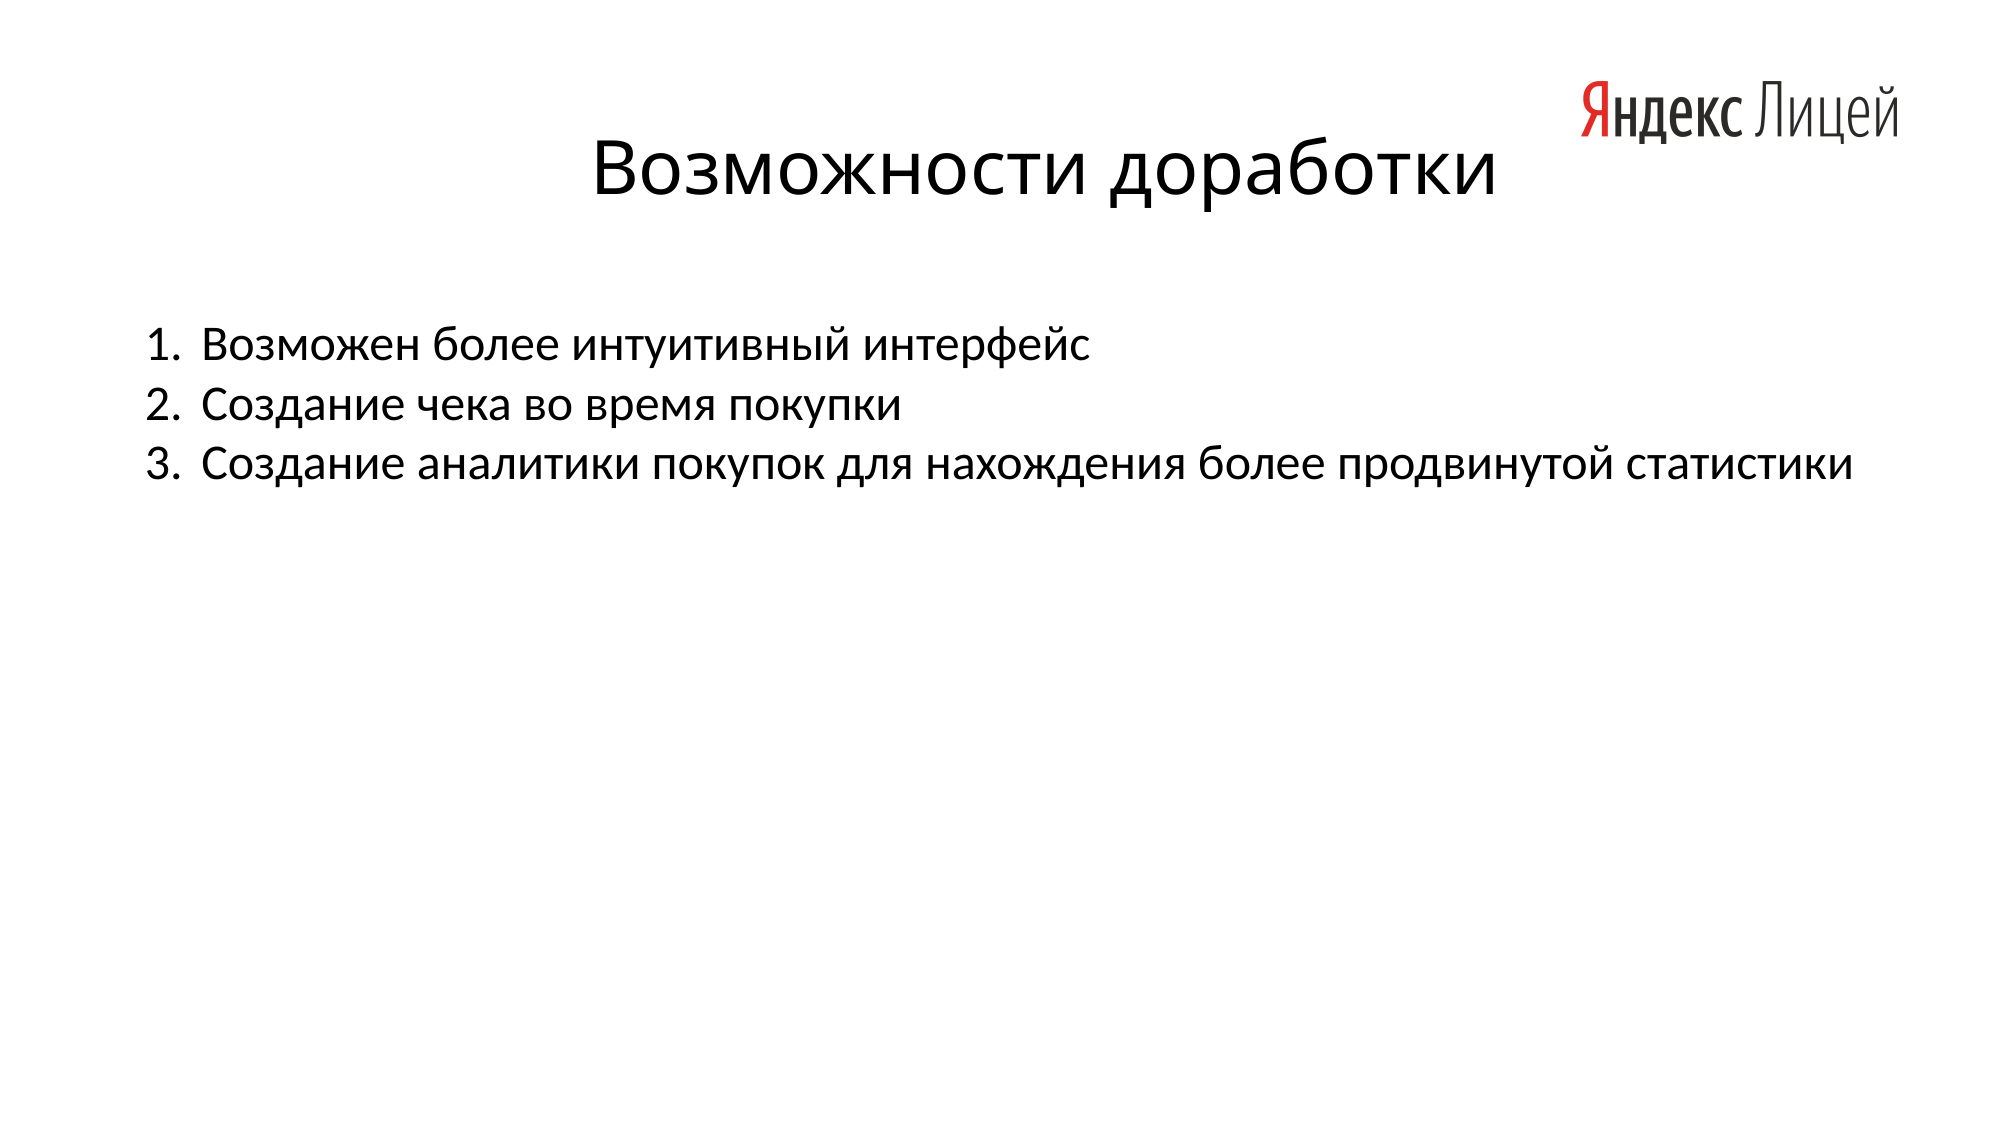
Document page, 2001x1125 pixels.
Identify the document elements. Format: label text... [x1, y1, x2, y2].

text_box Возможен более интуитивный интерфейс Создание чека во время покупки Создание аналитики покупок для нахождения более продвинутой статистики [130, 302, 1870, 498]
picture [1581, 81, 1897, 144]
text_box Возможности доработки [575, 112, 1516, 217]
